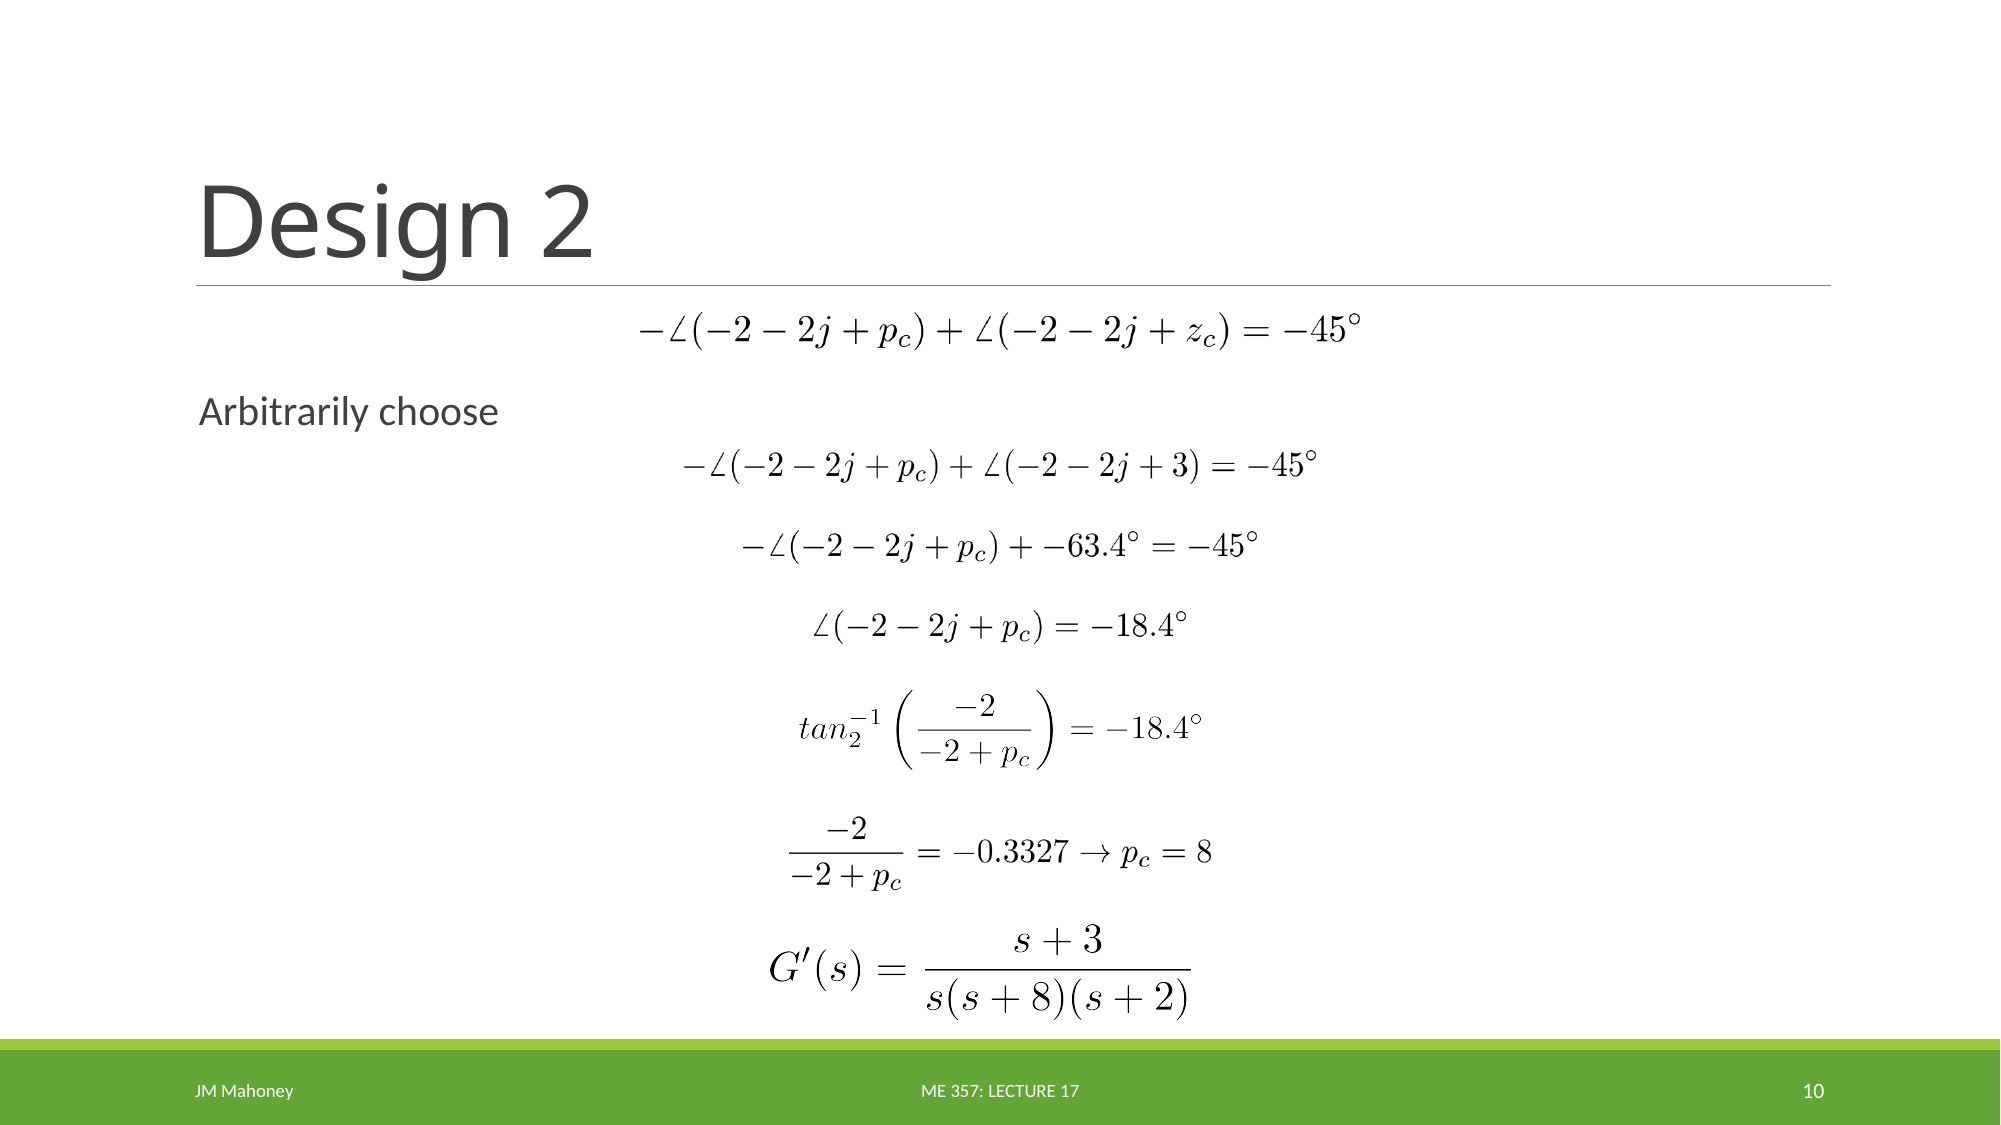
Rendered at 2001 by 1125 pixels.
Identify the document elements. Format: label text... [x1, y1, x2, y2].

picture [769, 924, 1192, 1020]
slide_number JM Mahoney [180, 1059, 586, 1120]
picture [640, 311, 1360, 351]
picture [814, 609, 1186, 645]
picture [788, 816, 1212, 892]
picture [743, 529, 1257, 565]
slide_number 10 [1624, 1059, 1840, 1120]
footer ME 357: Lecture 17 [604, 1059, 1396, 1120]
picture [798, 689, 1201, 771]
picture [683, 449, 1317, 484]
title Design 2 [180, 47, 1830, 285]
